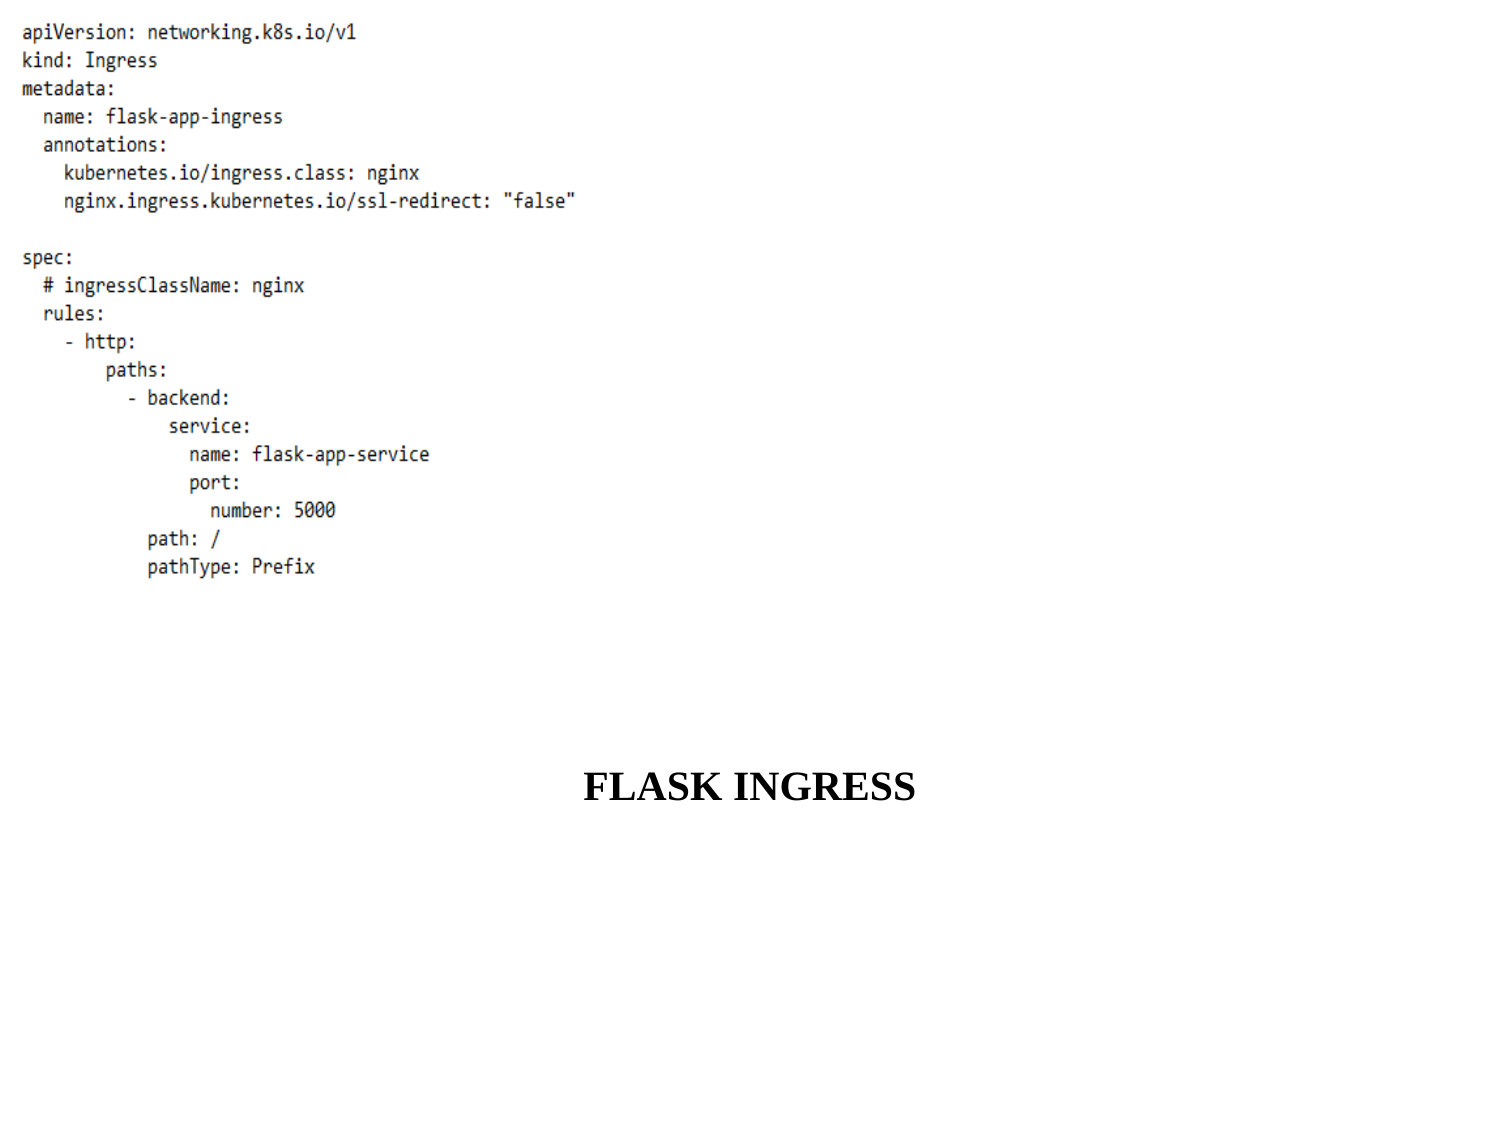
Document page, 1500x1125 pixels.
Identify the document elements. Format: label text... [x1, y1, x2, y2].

picture [17, 18, 1459, 703]
subtitle FLASK INGRESS [225, 751, 1275, 925]
